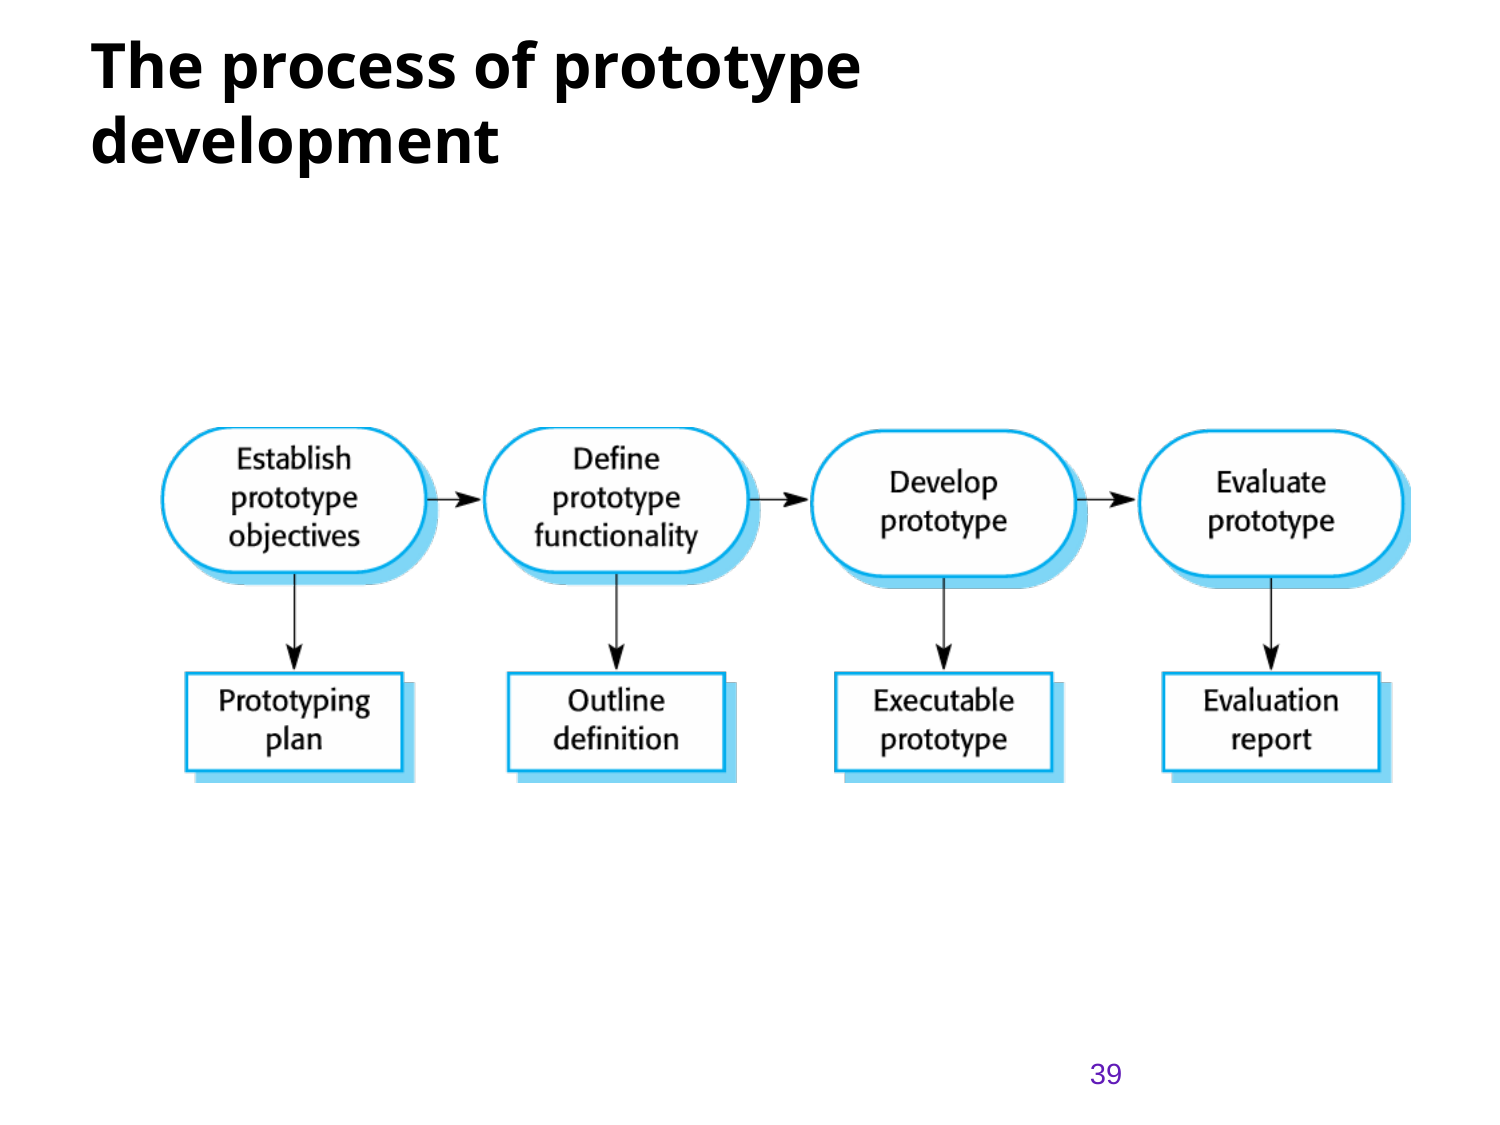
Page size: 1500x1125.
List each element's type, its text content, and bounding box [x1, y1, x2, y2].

picture [158, 427, 1411, 783]
slide_number ‹#› [1074, 1042, 1425, 1103]
picture [165, 429, 424, 571]
title The process of prototype development [75, 45, 1272, 233]
picture [486, 429, 747, 571]
